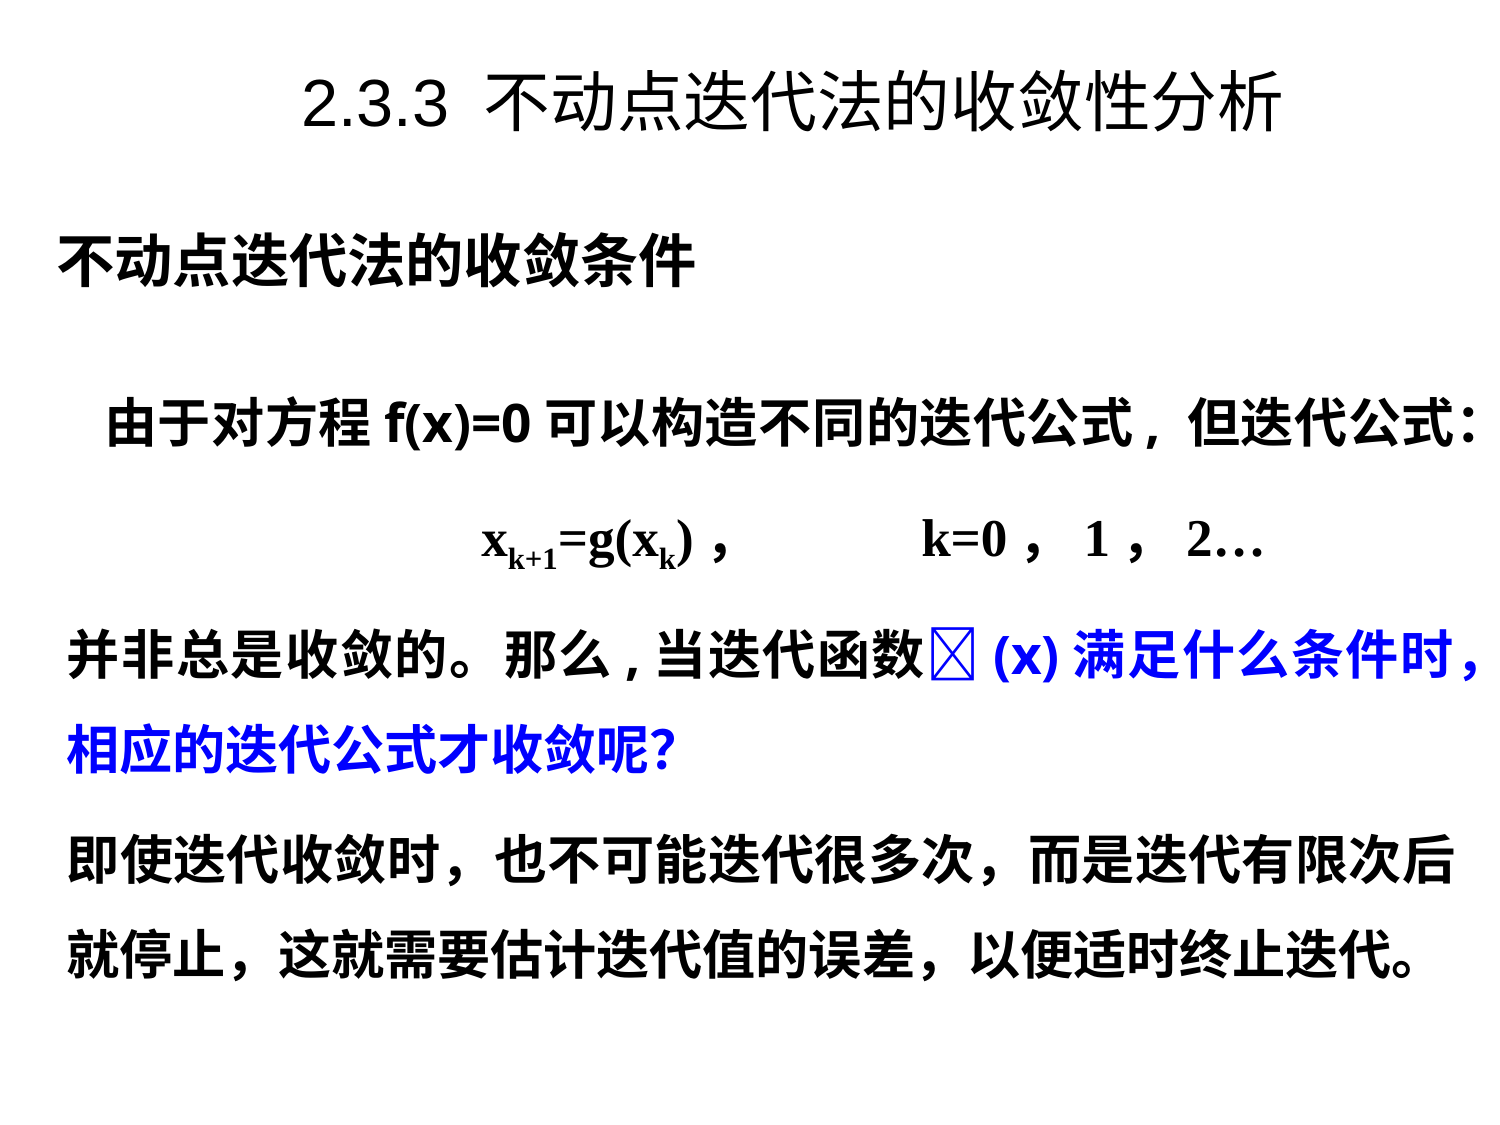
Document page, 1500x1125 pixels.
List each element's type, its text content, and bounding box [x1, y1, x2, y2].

subtitle 由于对方程f(x)=0可以构造不同的迭代公式, 但迭代公式： xk+1=g(xk)， k=0，1，2… 并非总是收敛的。那么,当迭代函数(x)满足什么条件时，相应的迭代公式才收敛呢？ 即使迭代收敛时，也不可能迭代很多次，而是迭代有限次后就停止，这就需要估计迭代值的误差，以便适时终止迭代。 [51, 349, 1471, 1035]
text_box 2.3.3 不动点迭代法的收敛性分析 [286, 61, 1350, 149]
title 不动点迭代法的收敛条件 [41, 219, 818, 308]
